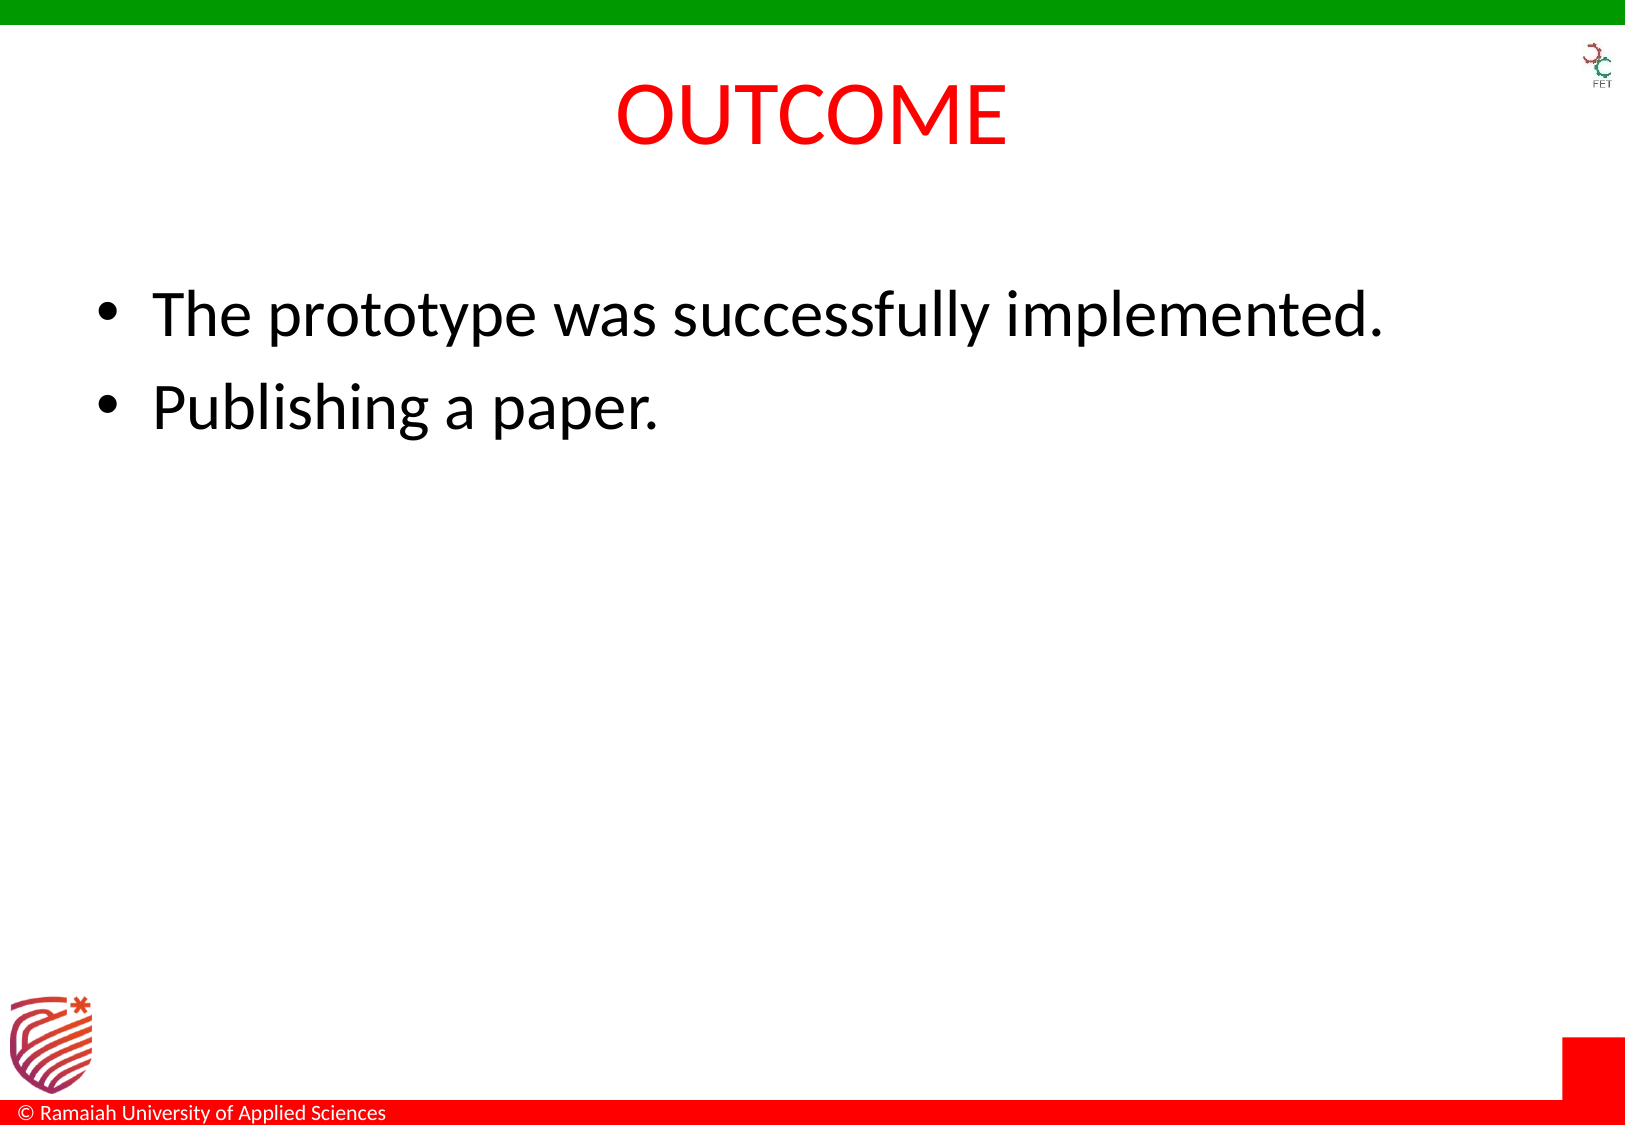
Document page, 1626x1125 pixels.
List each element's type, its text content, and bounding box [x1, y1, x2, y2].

title OUTCOME [81, 45, 1544, 233]
picture [1570, 27, 1624, 103]
list The prototype was successfully implemented. Publishing a paper. [81, 262, 1544, 1005]
picture [10, 996, 92, 1094]
